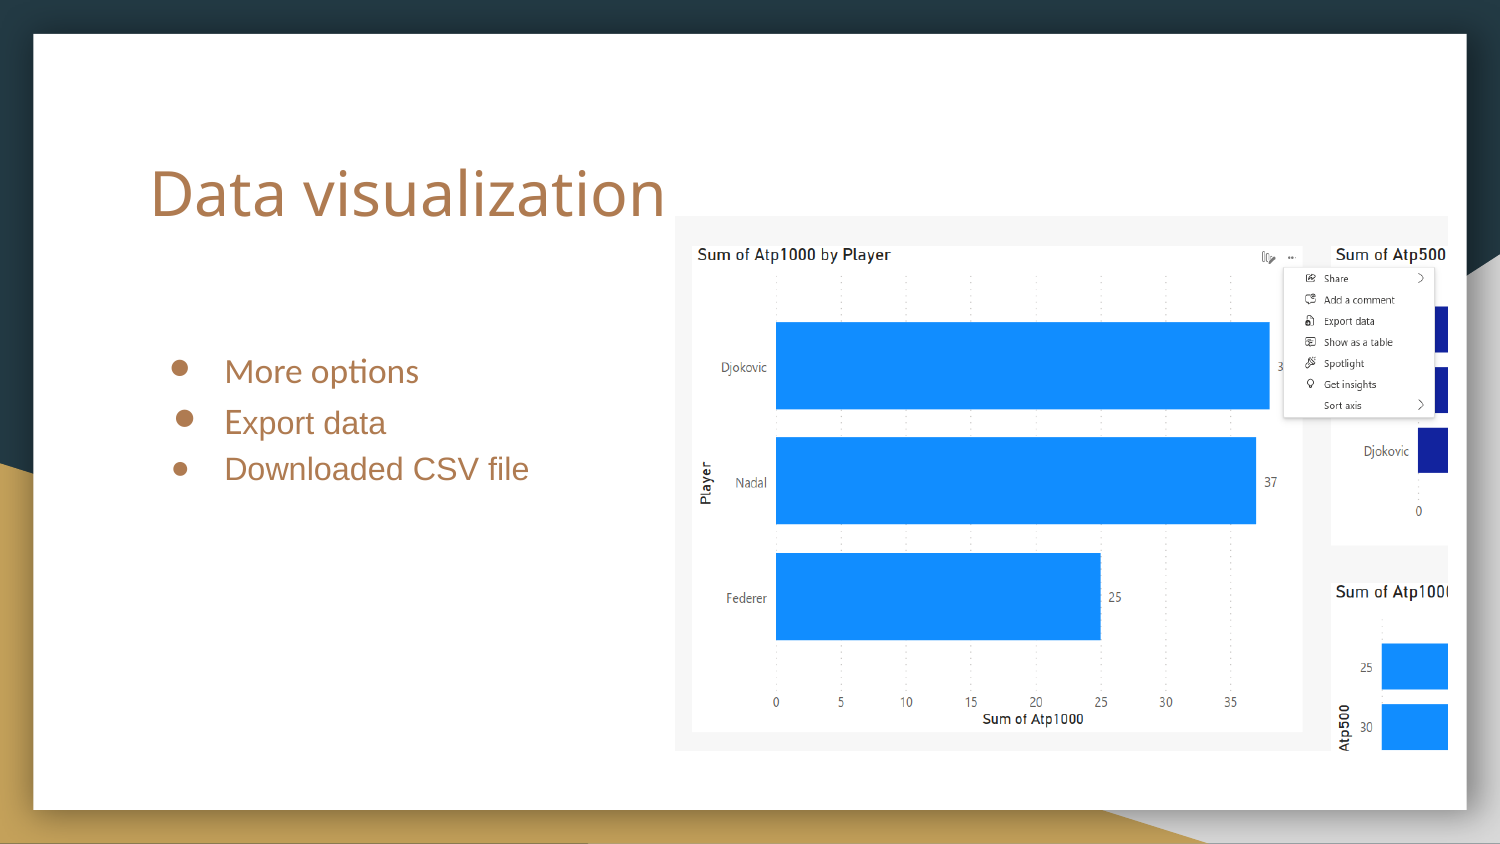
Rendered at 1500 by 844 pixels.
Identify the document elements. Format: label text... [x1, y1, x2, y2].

title Data visualization [134, 138, 1366, 296]
list More options Export data Downloaded CSV file [134, 326, 669, 729]
picture [674, 216, 1448, 751]
